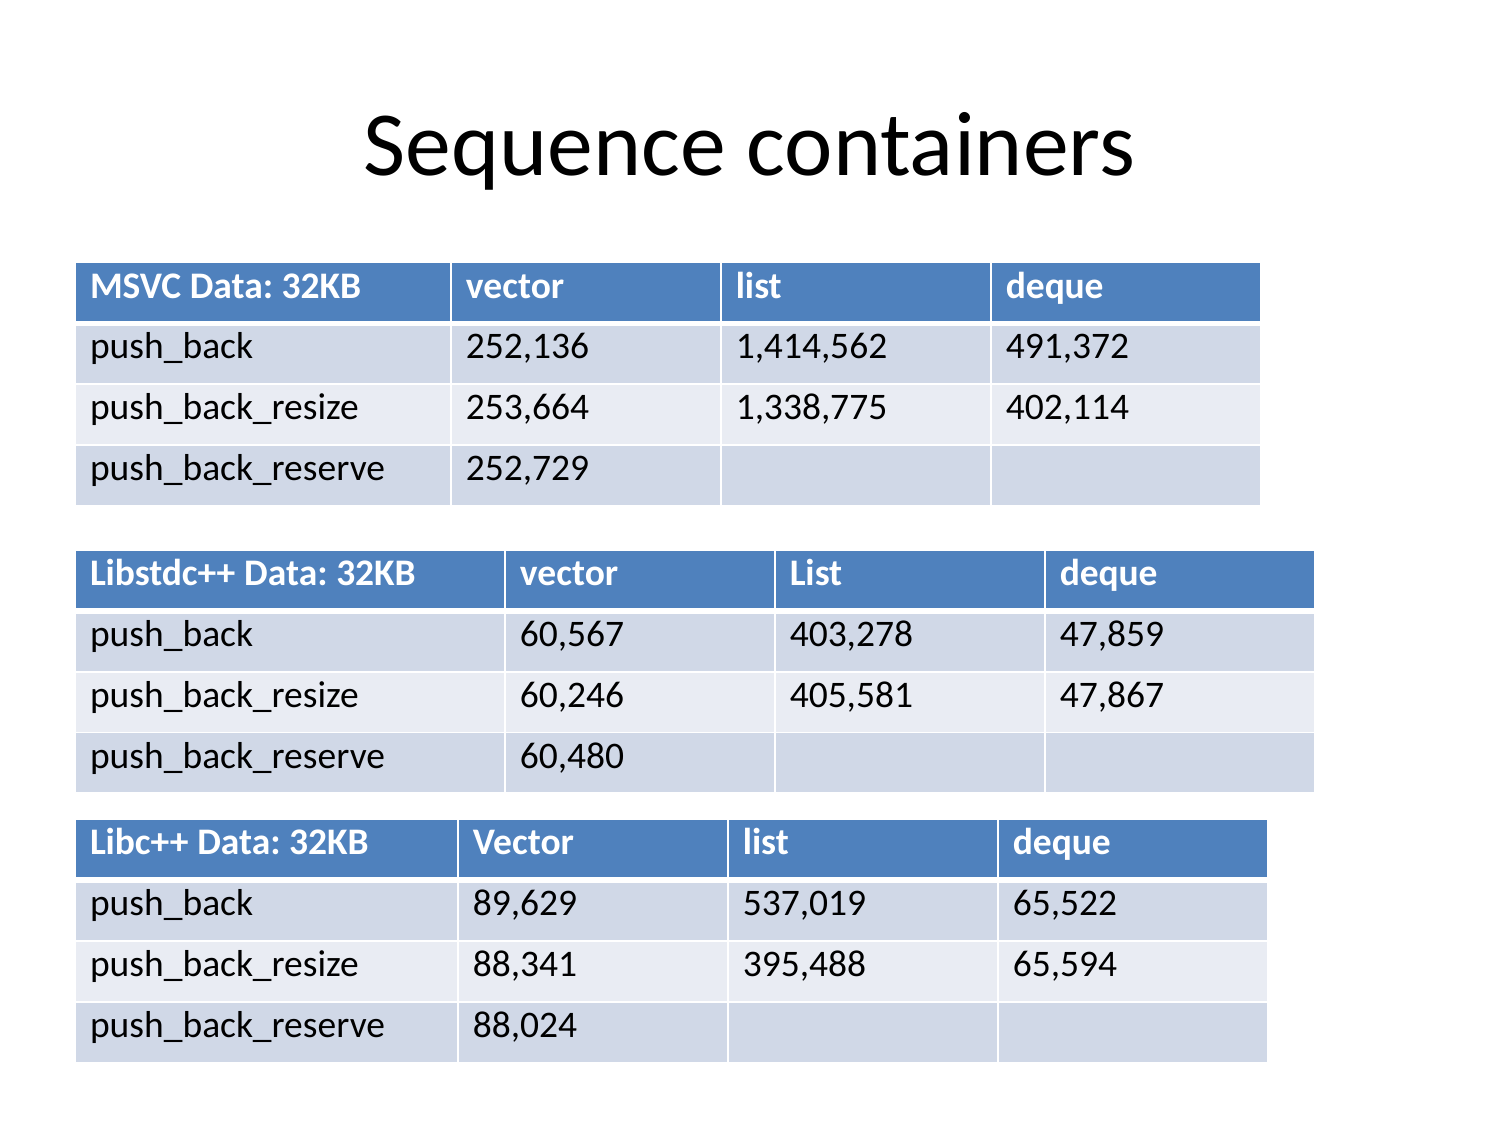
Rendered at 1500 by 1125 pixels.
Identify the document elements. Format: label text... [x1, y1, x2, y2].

table_cell [992, 446, 1260, 505]
table_cell push_back [76, 326, 450, 383]
table_cell 88,024 [459, 1003, 727, 1062]
table_cell [729, 1003, 997, 1062]
table_header List [776, 551, 1044, 608]
table_header deque [999, 820, 1267, 877]
table_cell 252,136 [452, 326, 720, 383]
table_cell 65,594 [999, 942, 1267, 1001]
table_cell push_back_resize [76, 673, 504, 732]
table_header list [722, 263, 990, 321]
table_cell 60,246 [506, 673, 774, 732]
table_cell 252,729 [452, 446, 720, 505]
table_cell [776, 733, 1044, 792]
table_cell 1,338,775 [722, 385, 990, 444]
table_header Vector [459, 820, 727, 877]
table_header list [729, 820, 997, 877]
table_cell 89,629 [459, 883, 727, 940]
table_cell [722, 446, 990, 505]
table_header deque [1046, 551, 1314, 608]
table_header Libstdc++ Data: 32KB [76, 551, 504, 608]
table_cell push_back_reserve [76, 446, 450, 505]
table_cell 60,480 [506, 733, 774, 792]
table_cell 405,581 [776, 673, 1044, 732]
table_cell push_back_resize [76, 942, 457, 1001]
table_cell 402,114 [992, 385, 1260, 444]
table_header vector [506, 551, 774, 608]
table_cell 60,567 [506, 614, 774, 671]
table_cell 1,414,562 [722, 326, 990, 383]
title Sequence containers [75, 45, 1425, 233]
table_cell 47,867 [1046, 673, 1314, 732]
table_cell 47,859 [1046, 614, 1314, 671]
table_cell push_back_reserve [76, 1003, 457, 1062]
table_cell 537,019 [729, 883, 997, 940]
table_cell 491,372 [992, 326, 1260, 383]
table_cell push_back [76, 614, 504, 671]
table_cell push_back_resize [76, 385, 450, 444]
table_cell 403,278 [776, 614, 1044, 671]
table_cell push_back [76, 883, 457, 940]
table_header vector [452, 263, 720, 321]
table_cell 65,522 [999, 883, 1267, 940]
table_header Libc++ Data: 32KB [76, 820, 457, 877]
table_cell [1046, 733, 1314, 792]
table_cell 88,341 [459, 942, 727, 1001]
table_header deque [992, 263, 1260, 321]
table_cell 253,664 [452, 385, 720, 444]
table_cell push_back_reserve [76, 733, 504, 792]
table_cell 395,488 [729, 942, 997, 1001]
table_header MSVC Data: 32KB [76, 263, 450, 321]
table_cell [999, 1003, 1267, 1062]
